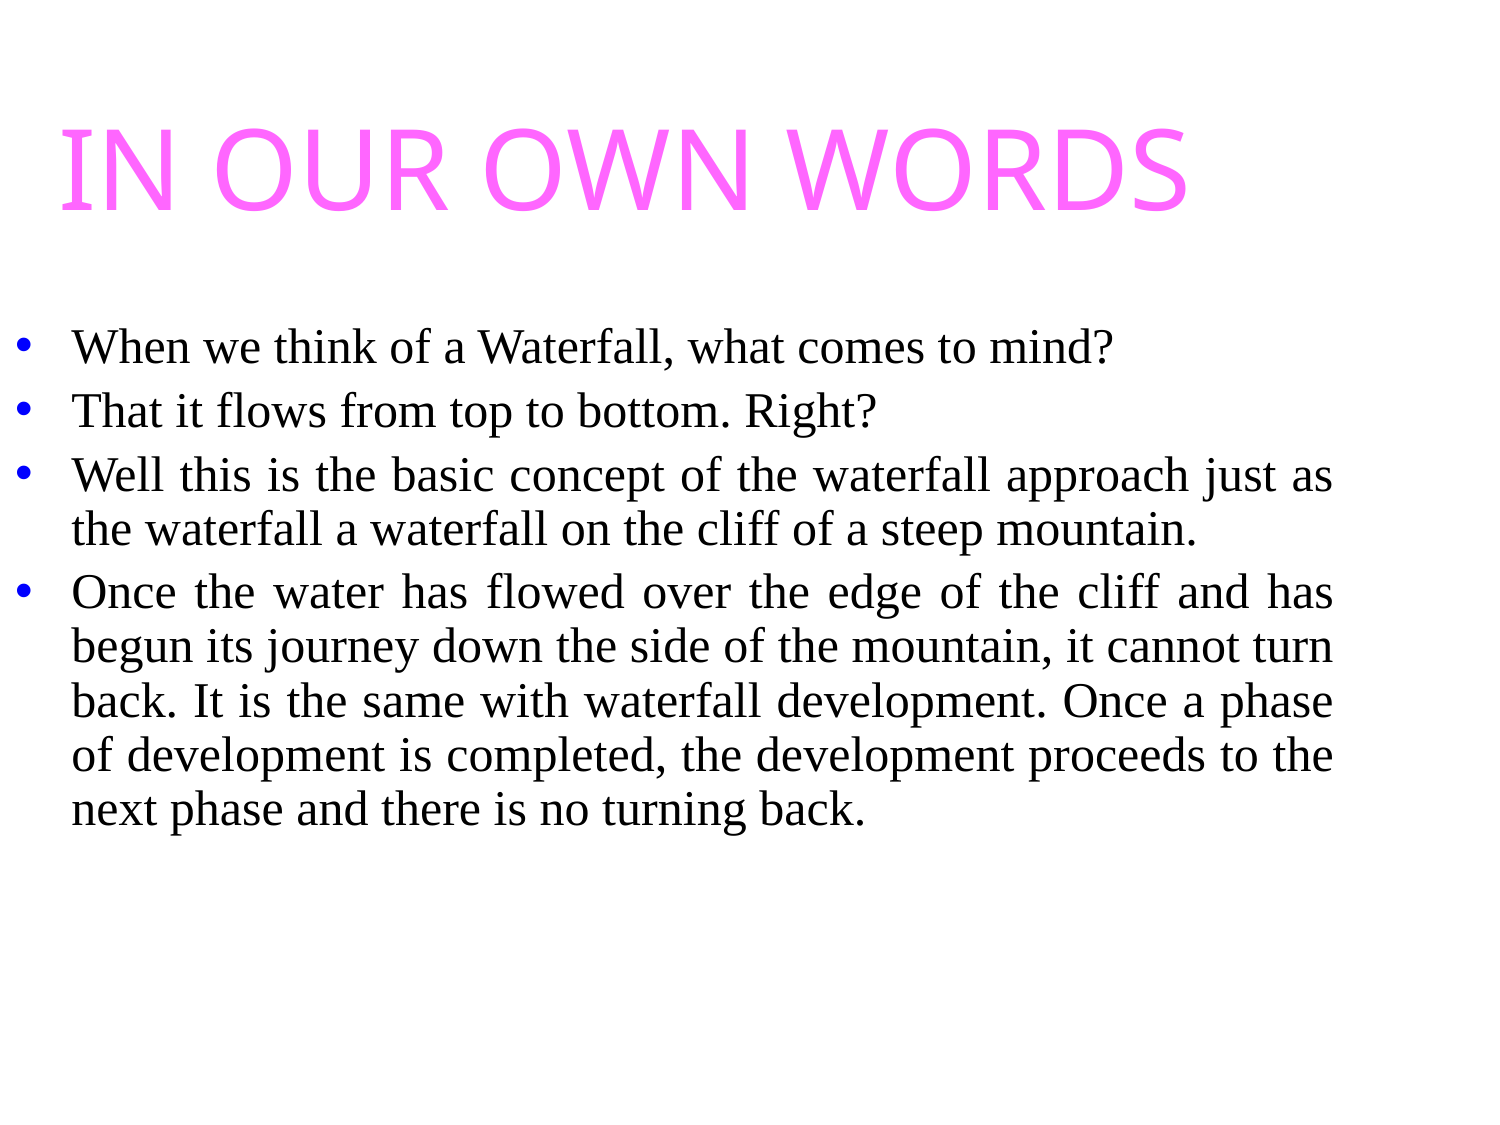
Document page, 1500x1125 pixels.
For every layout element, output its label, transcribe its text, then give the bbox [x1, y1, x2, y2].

title IN OUR OWN WORDS [0, 45, 1250, 233]
list When we think of a Waterfall, what comes to mind? That it flows from top to bottom. Right? Well this is the basic concept of the waterfall approach just as the waterfall a waterfall on the cliff of a steep mountain. Once the water has flowed over the edge of the cliff and has begun its journey down the side of the mountain, it cannot turn back. It is the same with waterfall development. Once a phase of development is completed, the development proceeds to the next phase and there is no turning back. [0, 312, 1350, 988]
